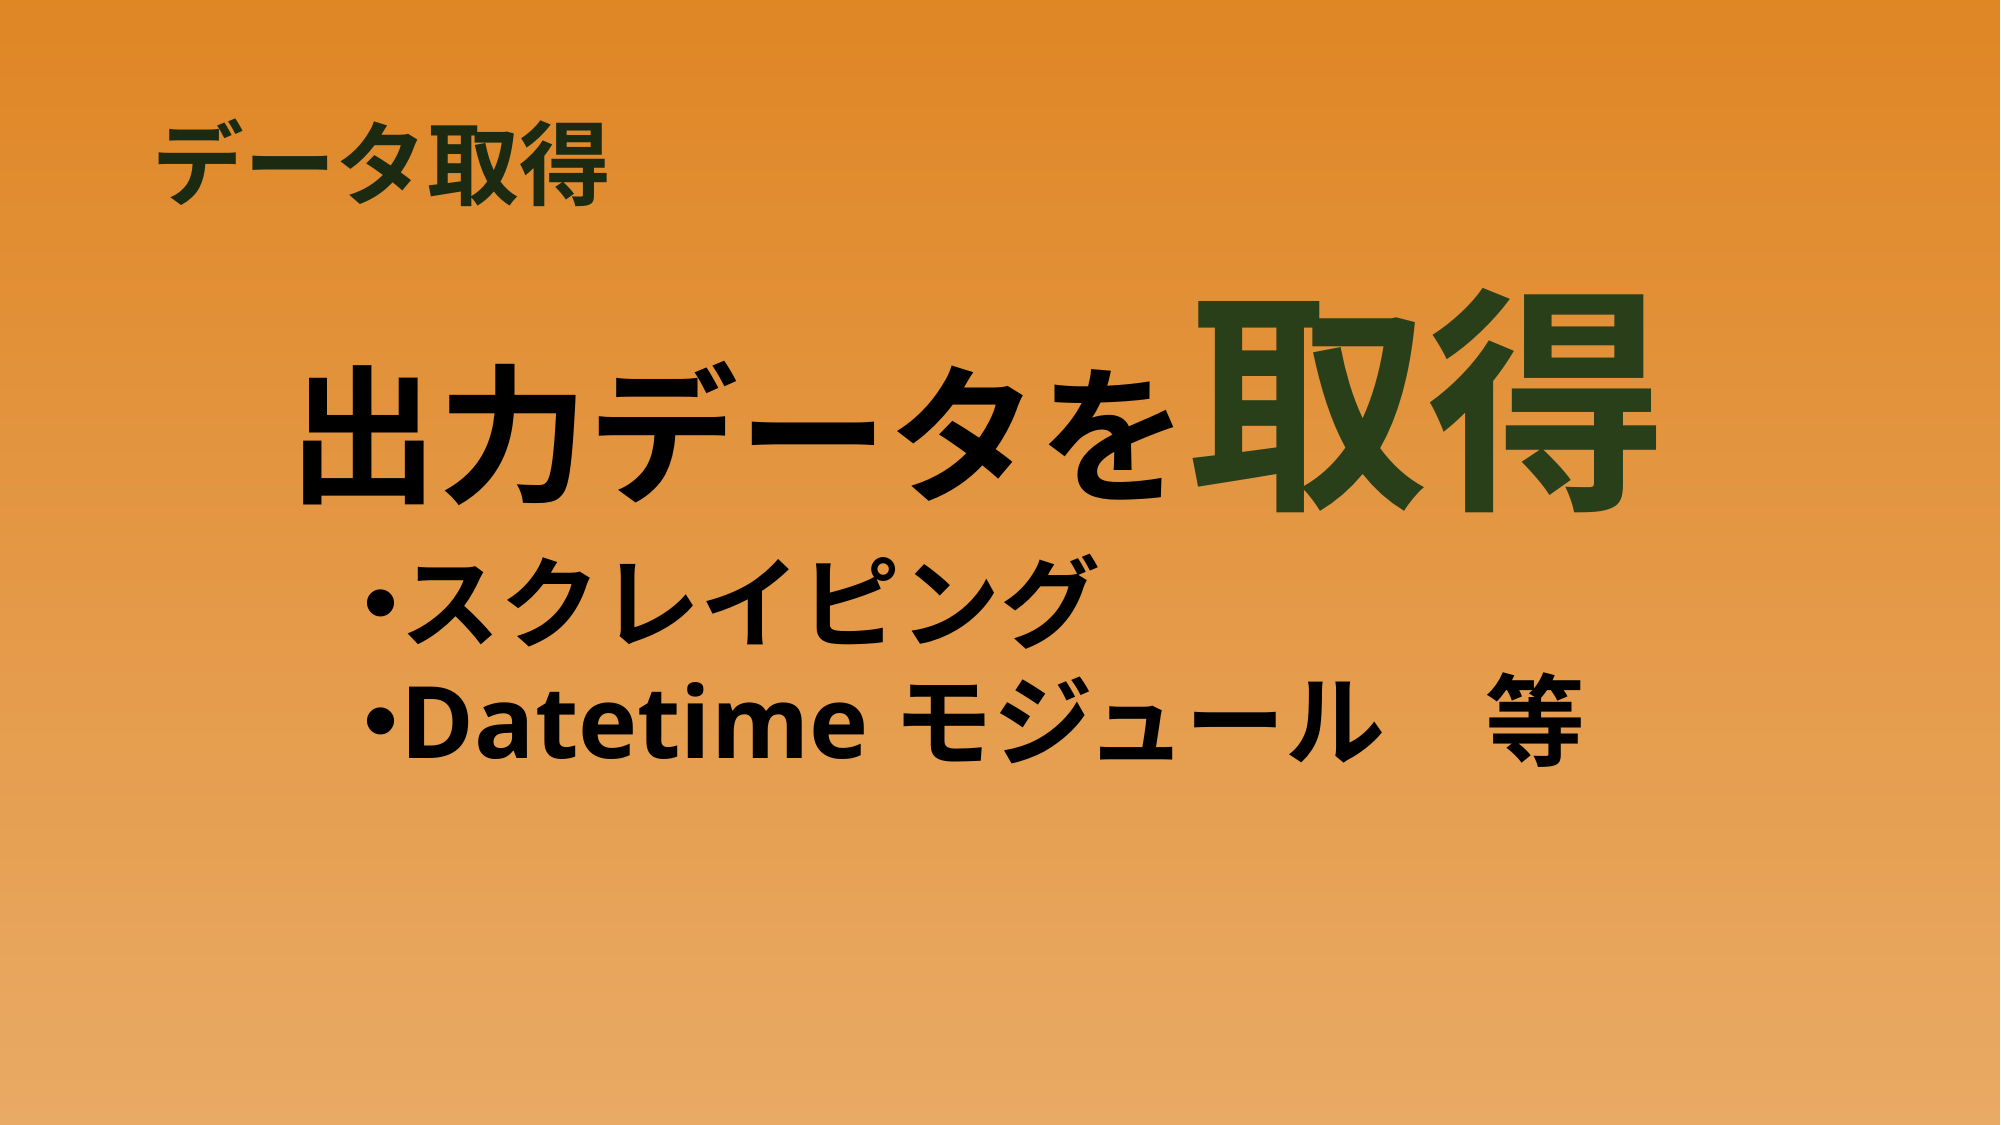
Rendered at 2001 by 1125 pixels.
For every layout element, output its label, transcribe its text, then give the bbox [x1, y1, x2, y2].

list 出力データを取得 スクレイピング Datetimeモジュール 等 [273, 277, 2000, 992]
title データ取得 [137, 59, 1863, 278]
